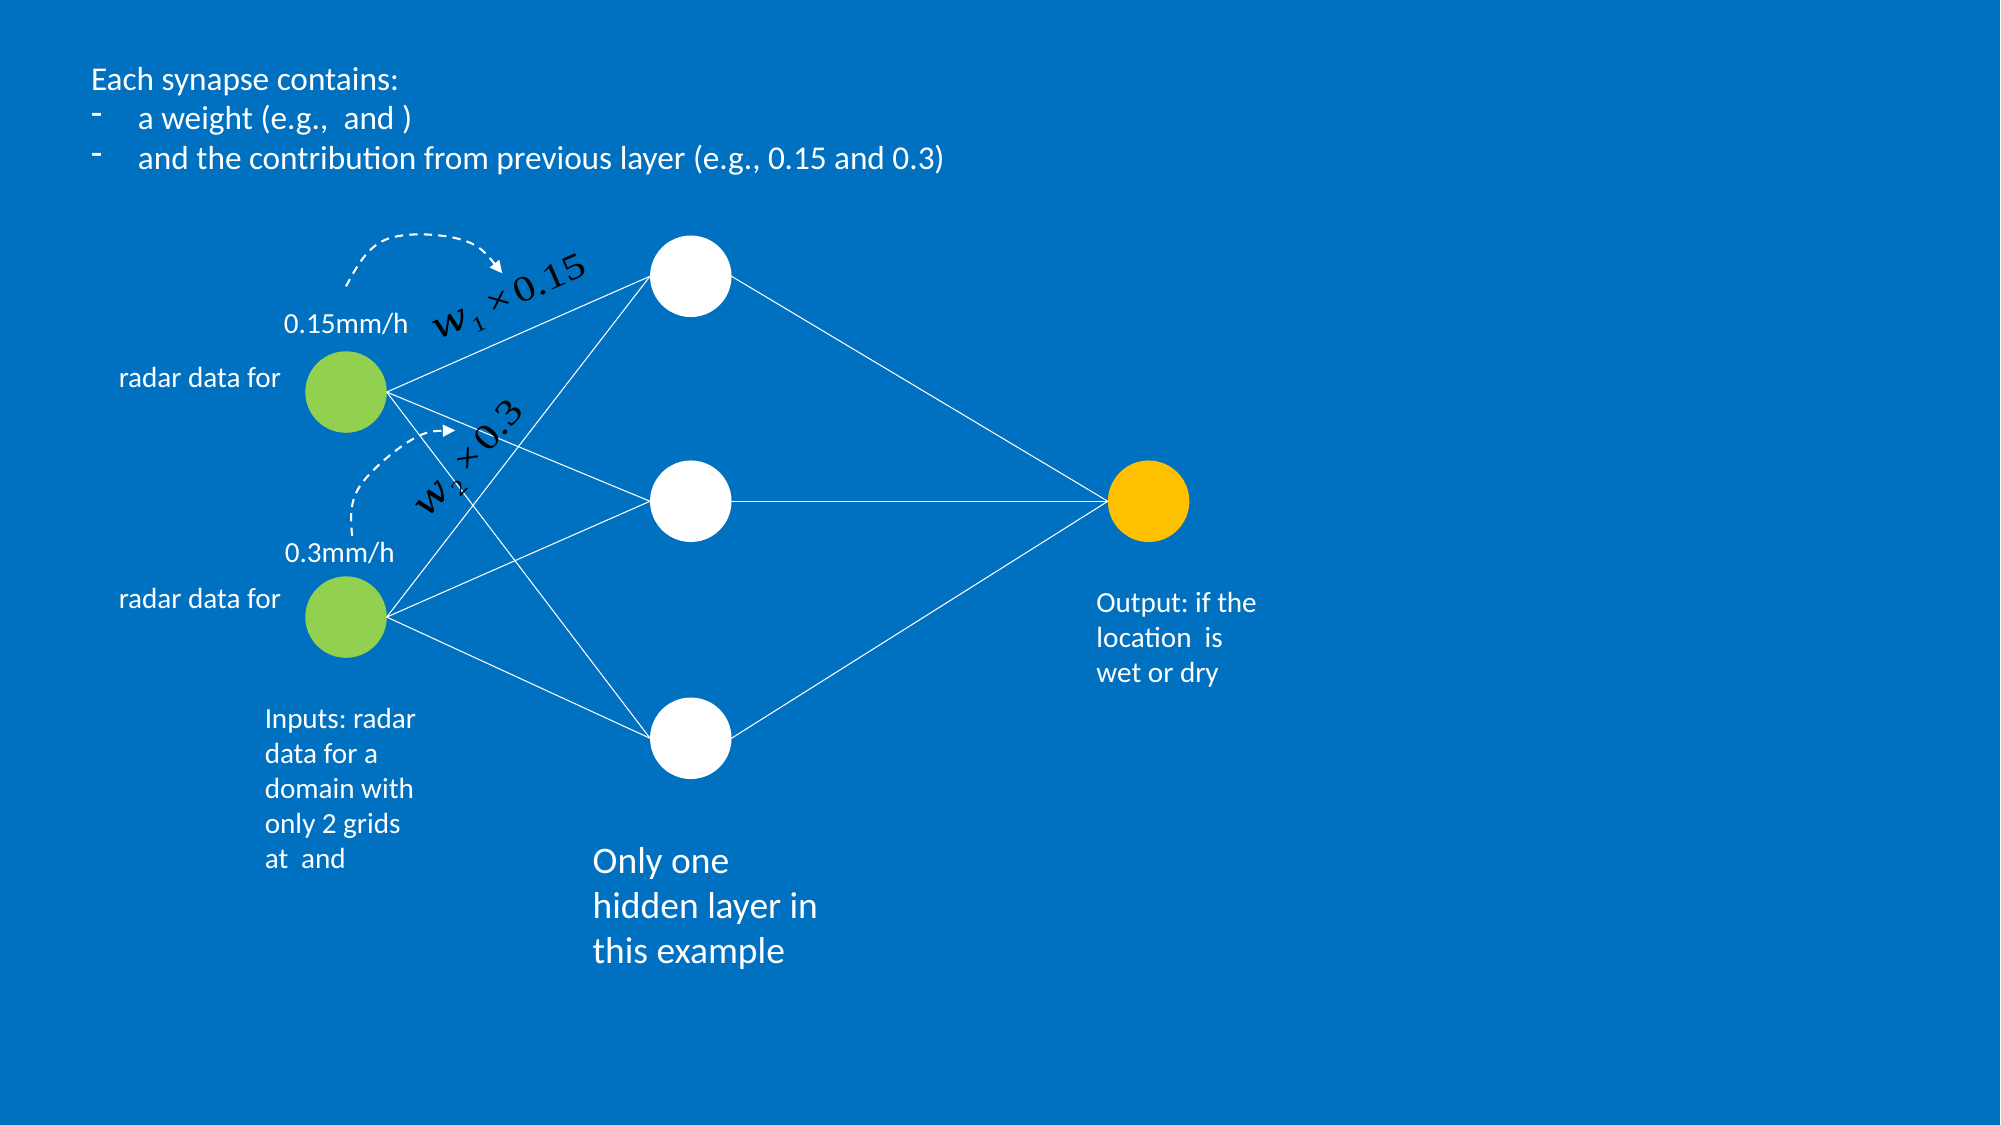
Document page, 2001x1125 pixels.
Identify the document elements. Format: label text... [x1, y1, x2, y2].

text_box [386, 501, 650, 617]
text_box [350, 457, 386, 536]
text_box [345, 233, 503, 287]
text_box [731, 501, 1108, 739]
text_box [386, 276, 650, 501]
text_box 0.15mm/h [269, 296, 386, 347]
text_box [386, 617, 650, 739]
text_box [1108, 459, 1191, 544]
text_box 0.3mm/h [270, 525, 386, 576]
text_box Only one hidden layer in this example [577, 828, 839, 979]
text_box [304, 350, 386, 434]
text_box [731, 276, 1108, 501]
text_box [304, 576, 386, 659]
text_box [649, 234, 733, 319]
text_box [649, 696, 733, 781]
text_box [650, 459, 731, 544]
